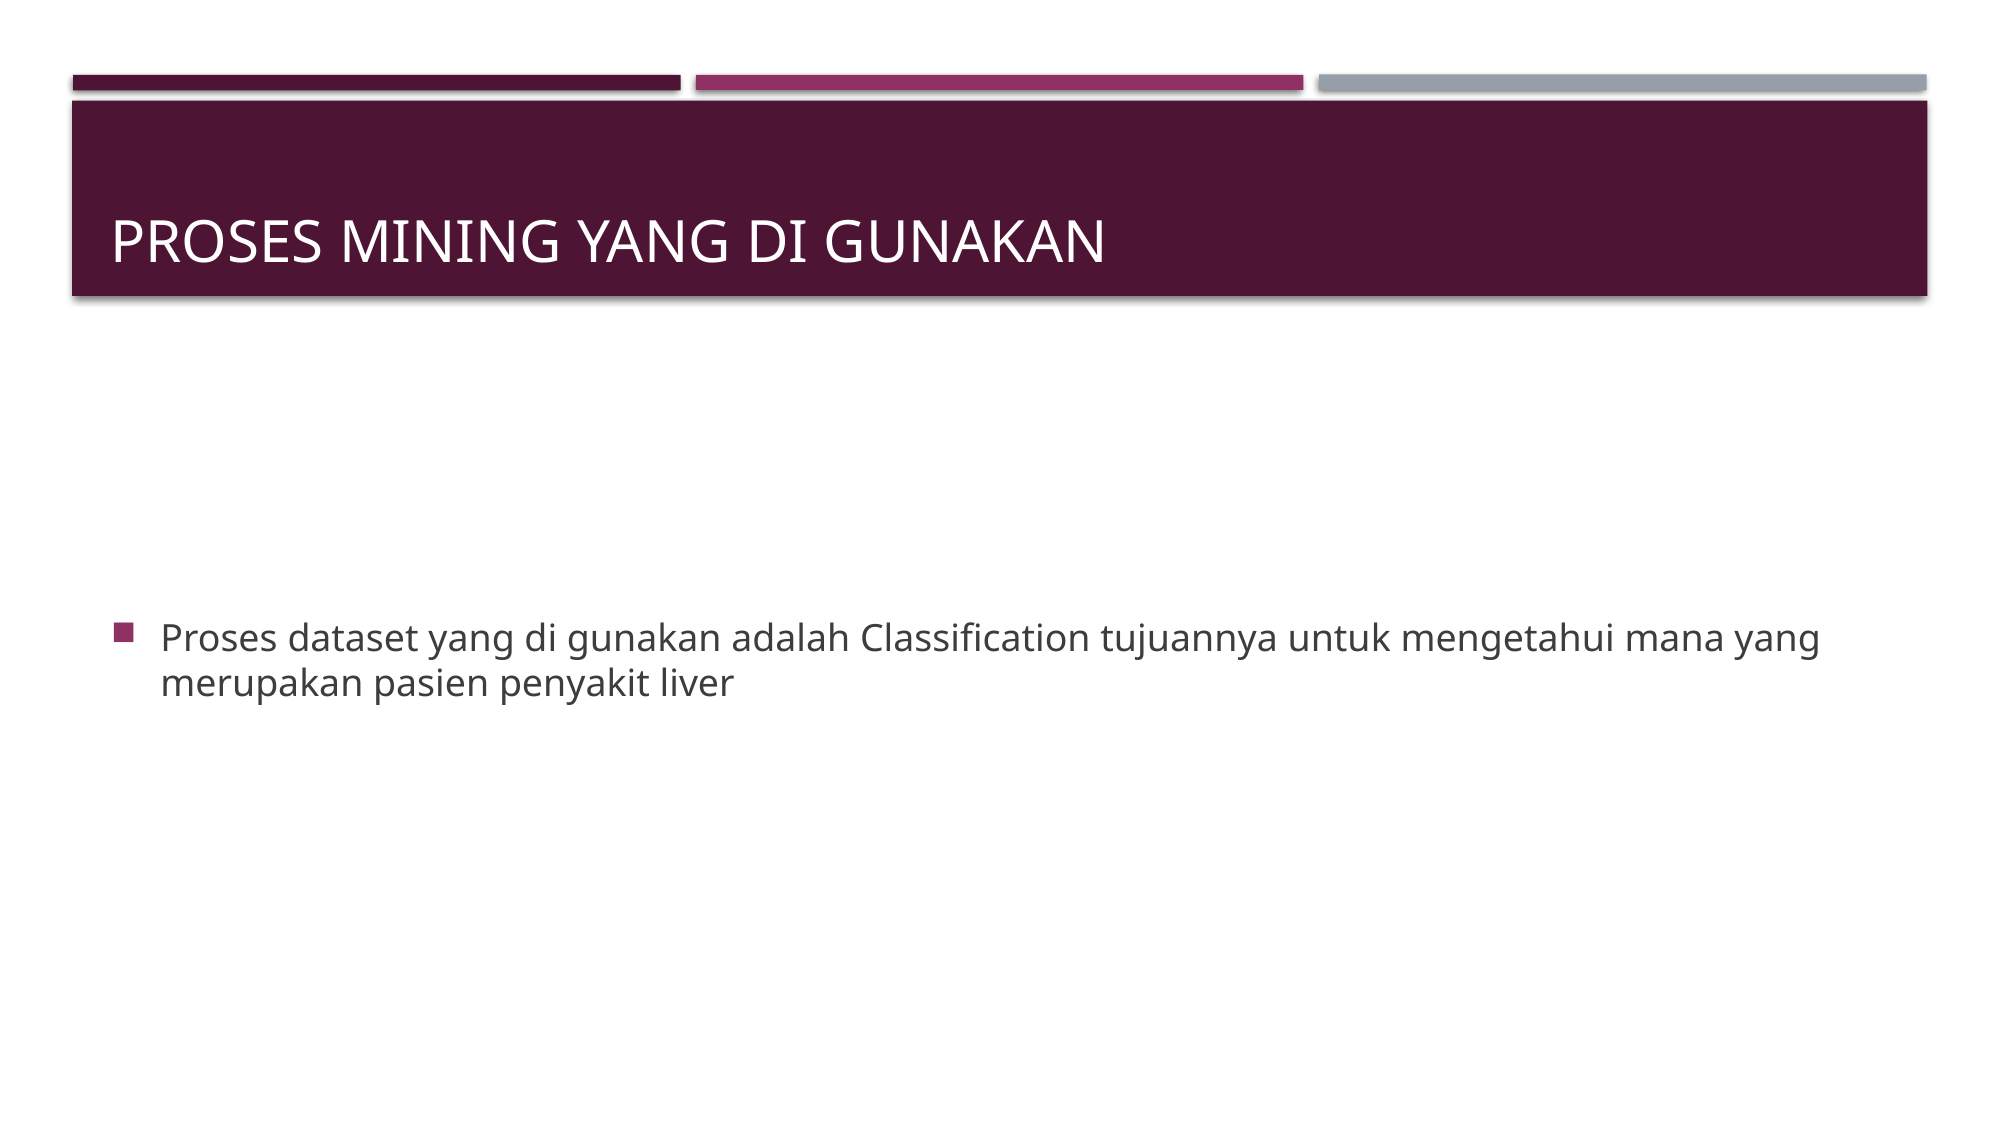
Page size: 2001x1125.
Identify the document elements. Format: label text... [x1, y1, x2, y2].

list Proses dataset yang di gunakan adalah Classification tujuannya untuk mengetahui mana yang merupakan pasien penyakit liver [95, 357, 1905, 962]
title Proses mining yang di gunakan [95, 115, 1905, 282]
